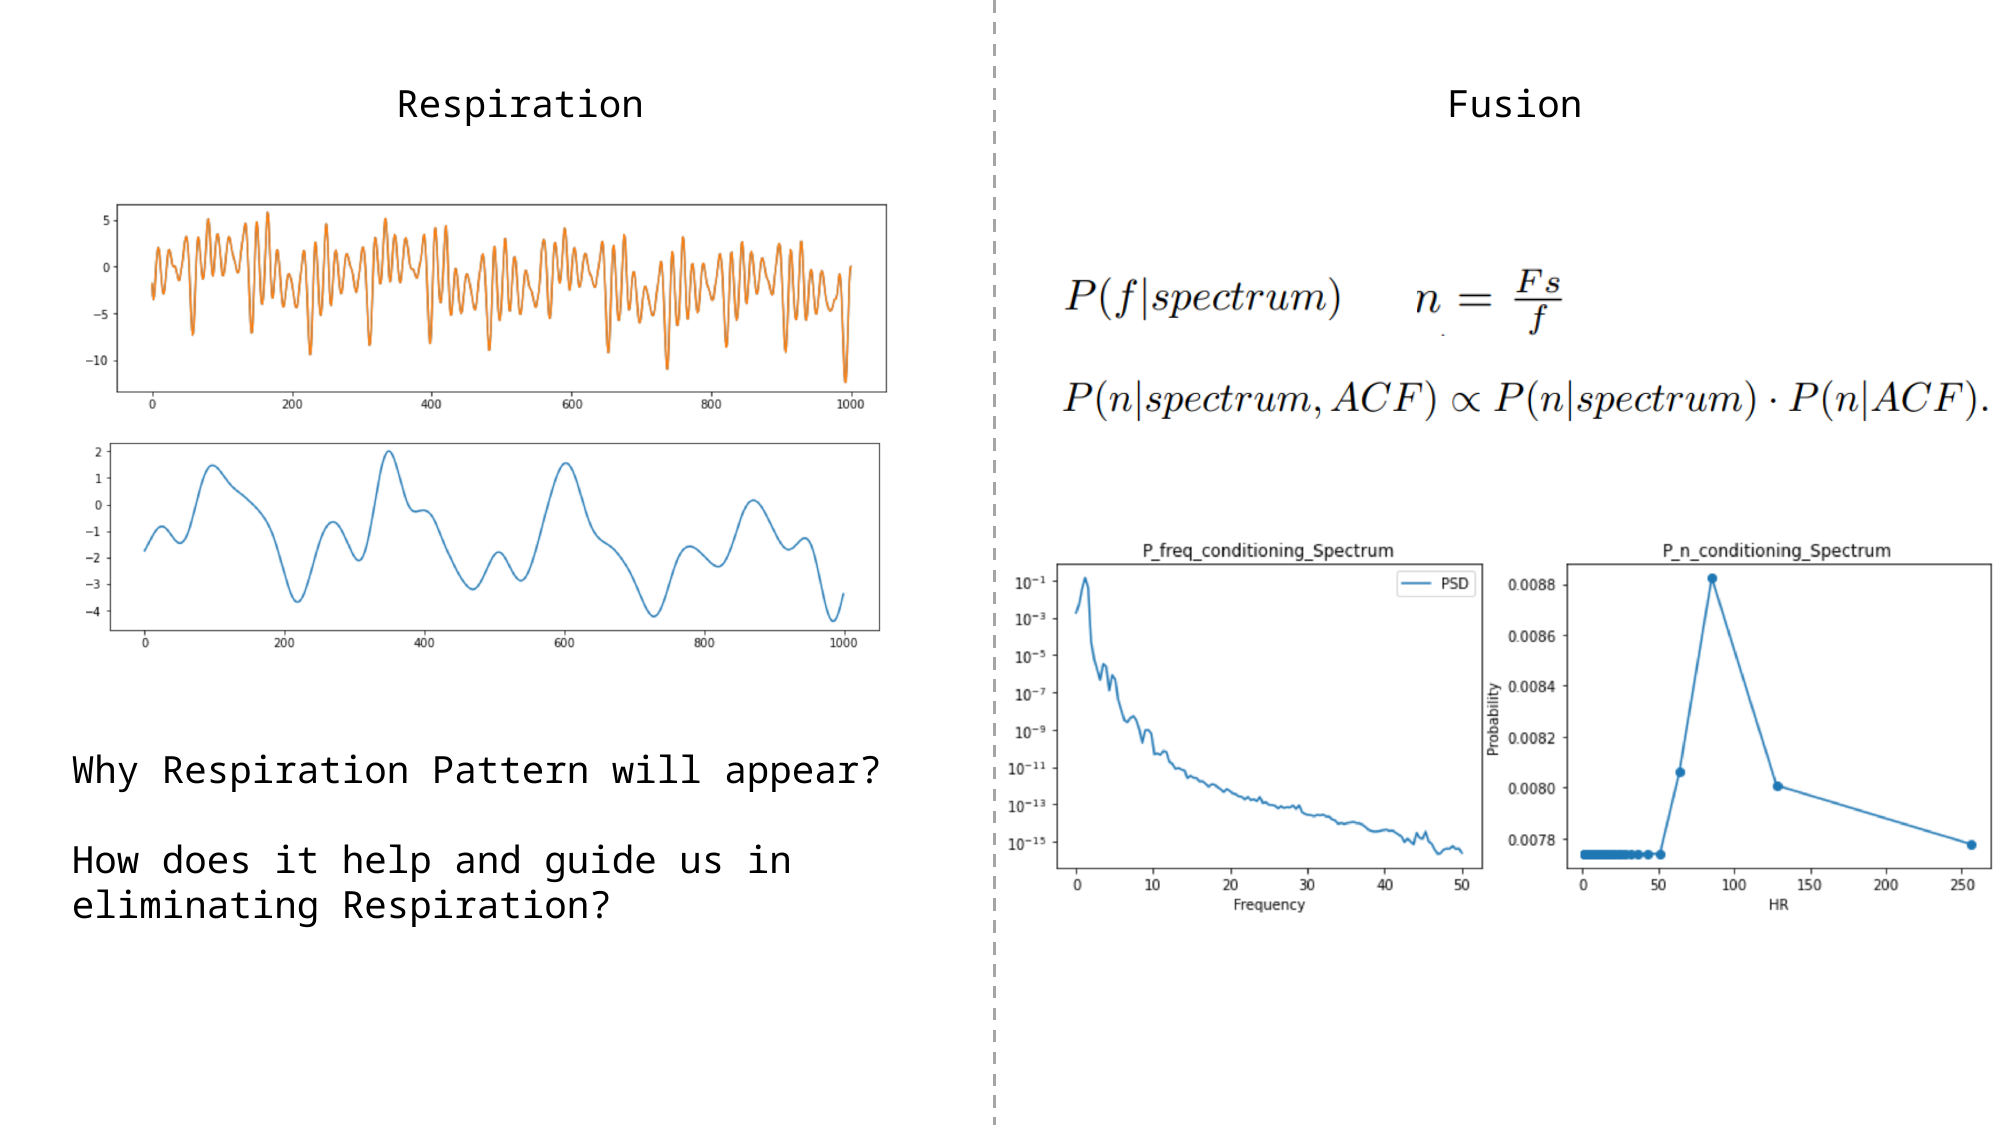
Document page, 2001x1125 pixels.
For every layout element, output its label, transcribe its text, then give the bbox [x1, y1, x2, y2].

picture [86, 189, 909, 660]
text_box Respiration [343, 72, 698, 133]
picture [1058, 267, 1344, 325]
picture [1417, 262, 1569, 336]
text_box Why Respiration Pattern will appear? How does it help and guide us in eliminating Respiration? [56, 738, 990, 934]
picture [999, 527, 1995, 936]
text_box Fusion [1331, 72, 1698, 133]
picture [1037, 349, 2000, 438]
